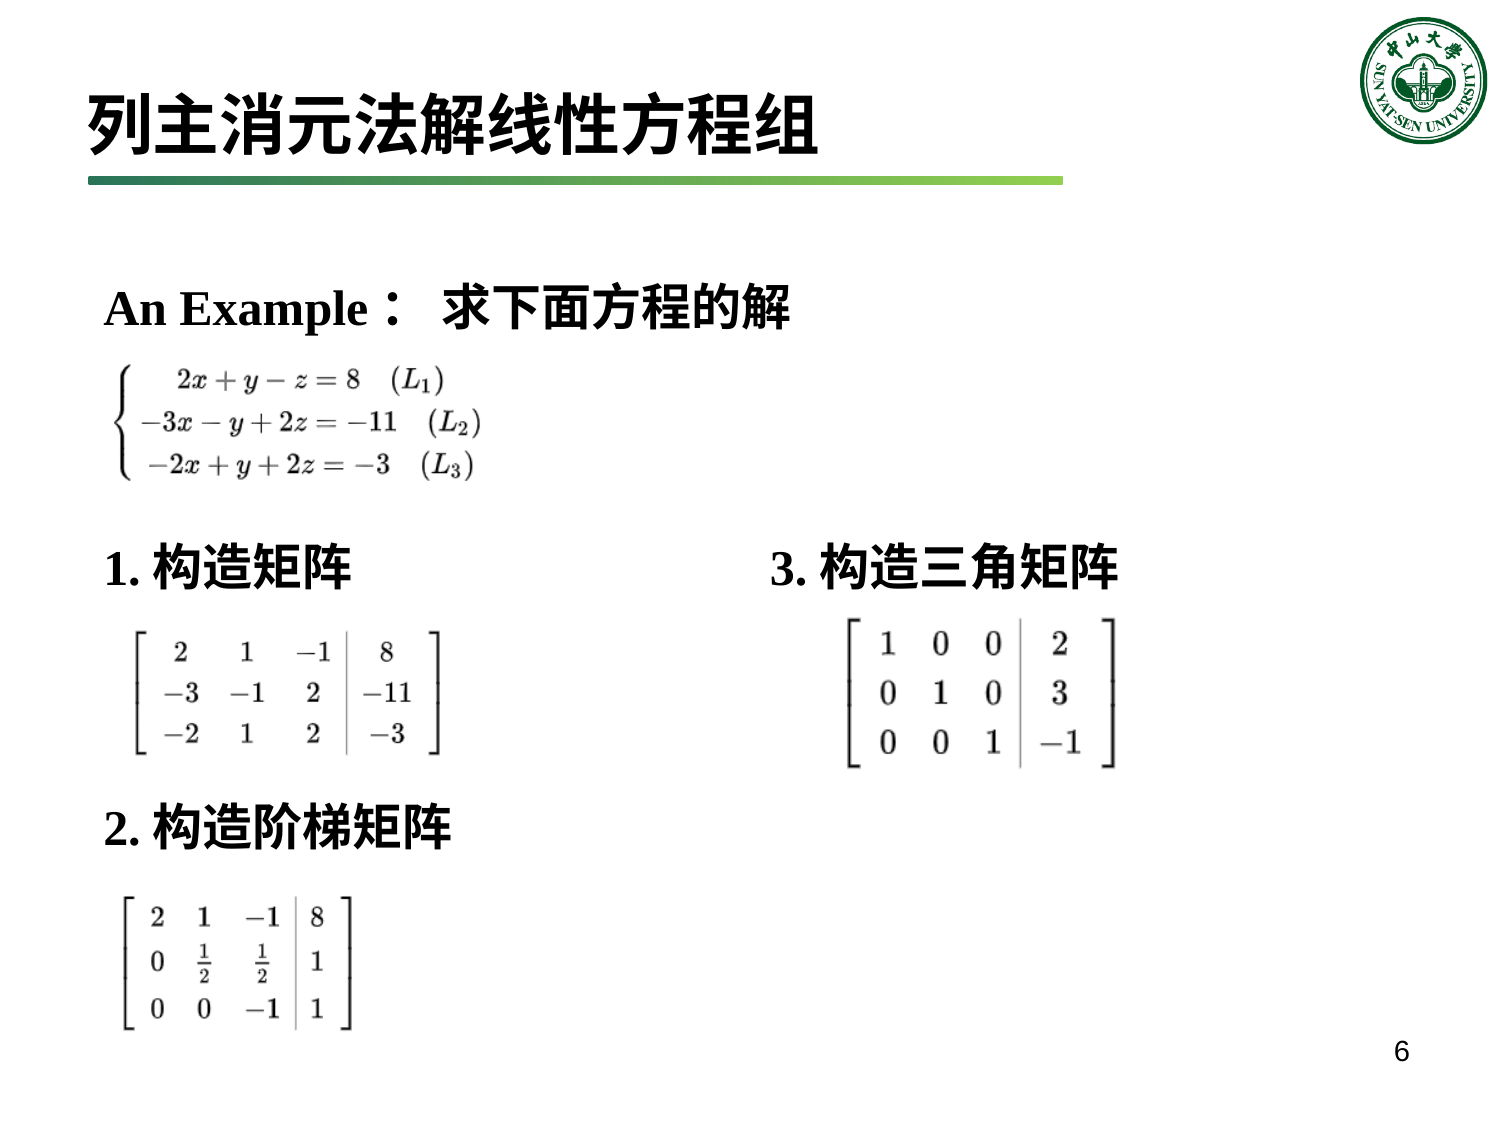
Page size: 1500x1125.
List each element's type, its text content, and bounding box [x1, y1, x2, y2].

text_box [88, 176, 1063, 185]
slide_number 6 [1074, 1024, 1426, 1103]
picture [88, 598, 470, 772]
picture [71, 869, 412, 1055]
picture [796, 598, 1191, 798]
picture [88, 348, 510, 505]
text_box 列主消元法解线性方程组 [71, 70, 1347, 185]
picture [1359, 16, 1488, 145]
list An Example： 求下面方程的解 1.构造矩阵 3.构造三角矩阵 2.构造阶梯矩阵 [88, 207, 1412, 1055]
